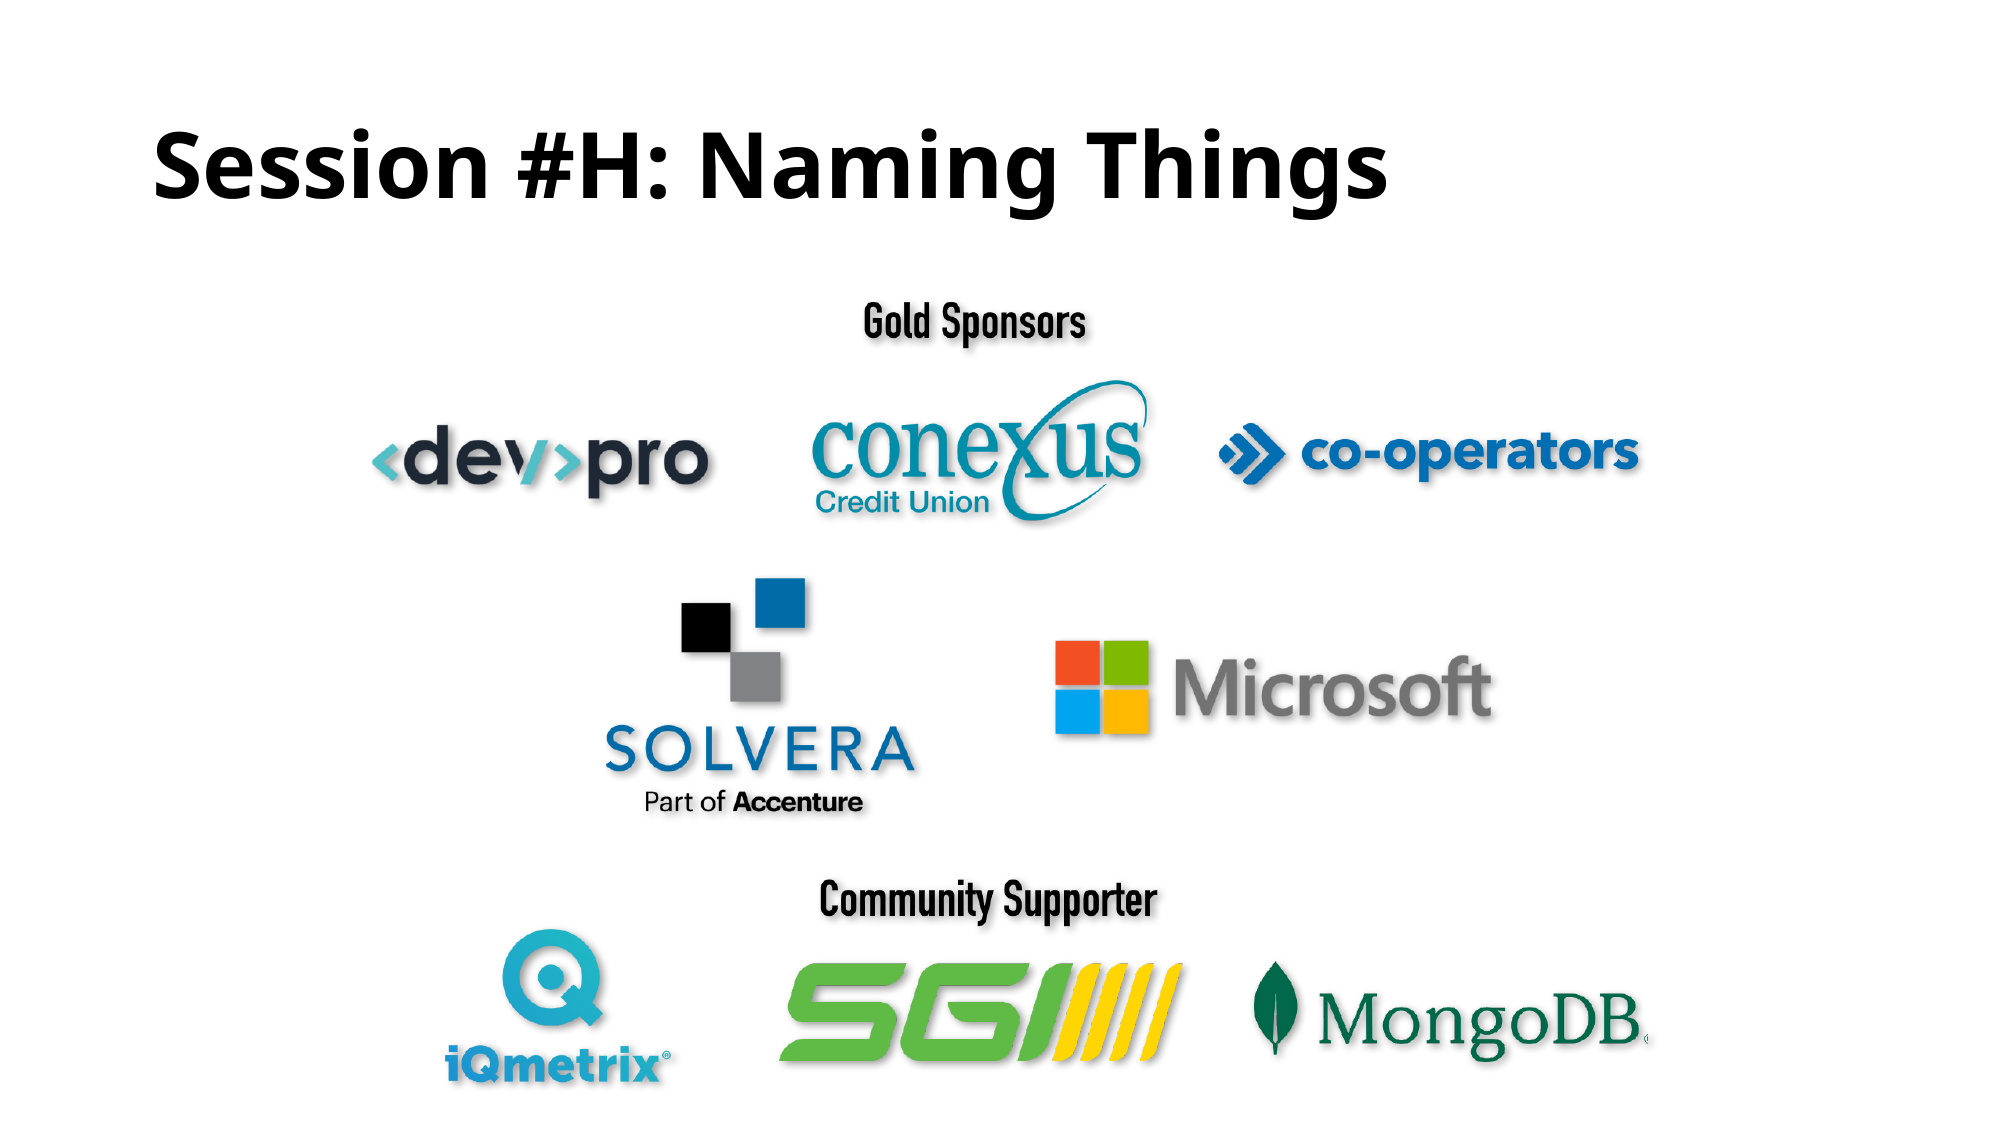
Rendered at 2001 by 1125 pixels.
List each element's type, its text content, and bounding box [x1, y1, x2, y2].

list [324, 277, 1675, 1125]
title Session #H: Naming Things [137, 59, 1863, 278]
